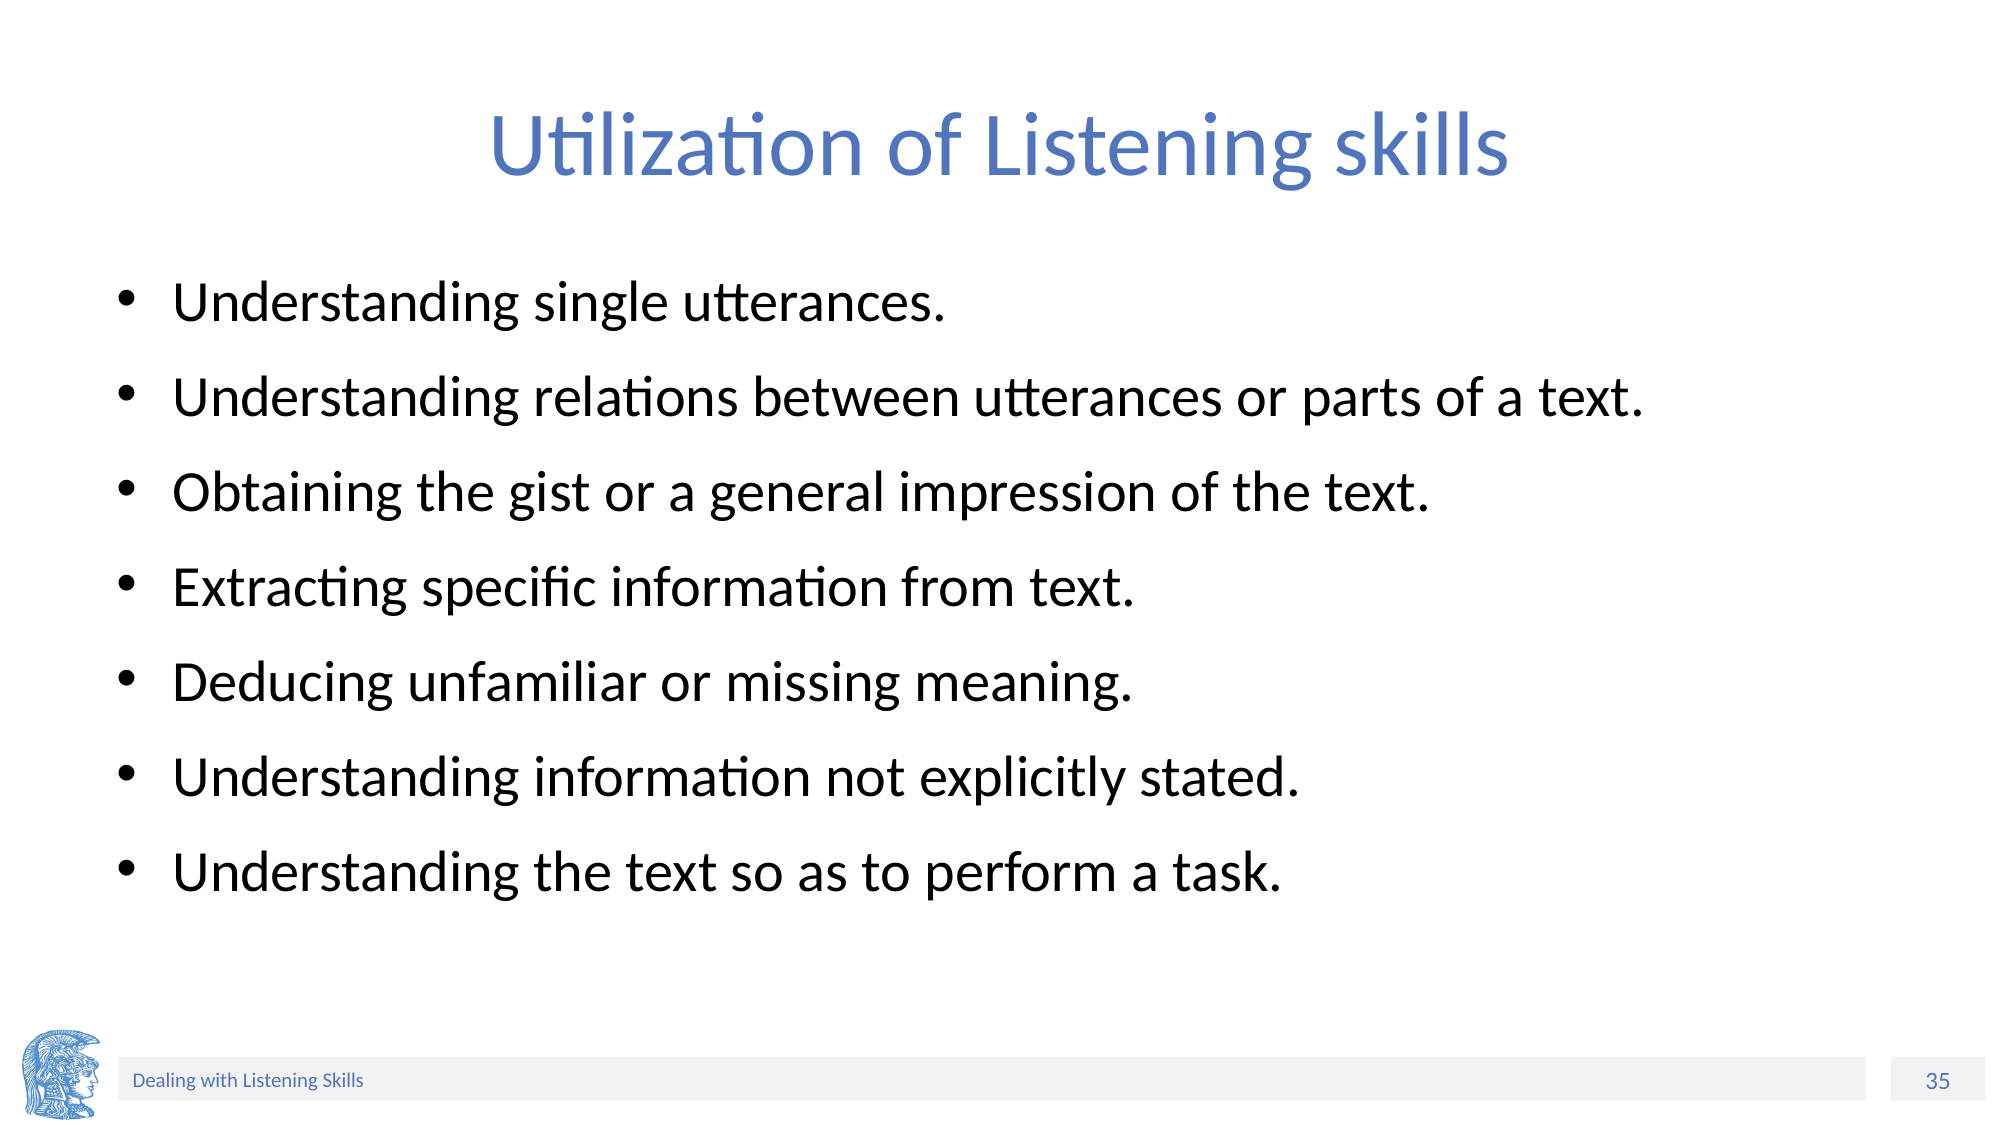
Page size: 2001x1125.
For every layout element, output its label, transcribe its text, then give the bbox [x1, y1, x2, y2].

list Understanding single utterances. Understanding relations between utterances or parts of a text. Obtaining the gist or a general impression of the text. Extracting specific information from text. Deducing unfamiliar or missing meaning. Understanding information not explicitly stated. Understanding the text so as to perform a task. [101, 255, 1902, 998]
title Utilization of Listening skills [99, 45, 1900, 233]
picture [12, 1026, 108, 1120]
